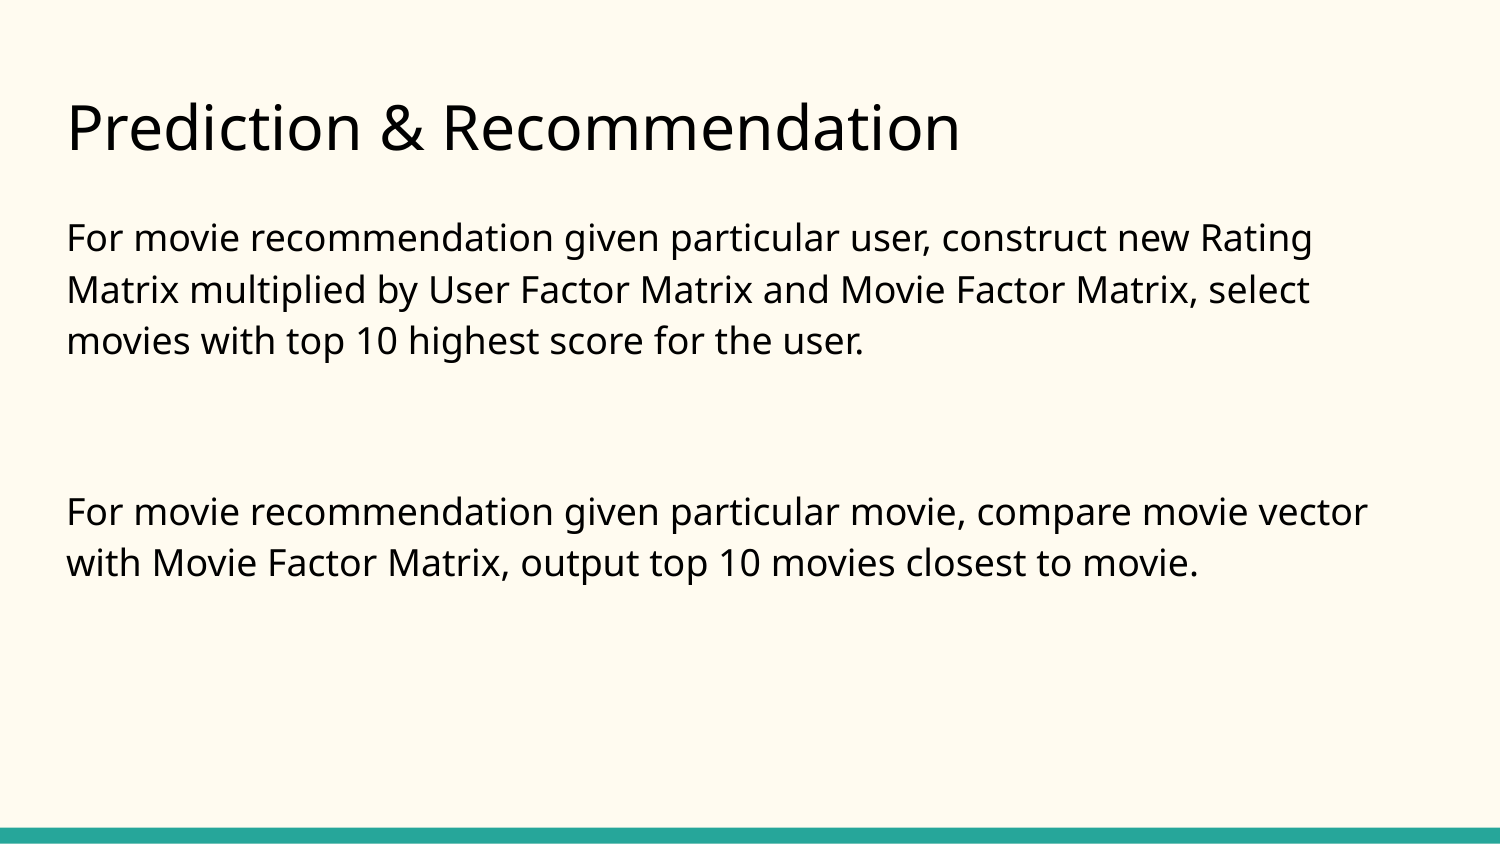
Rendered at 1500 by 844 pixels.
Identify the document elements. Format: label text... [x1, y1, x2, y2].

title Prediction & Recommendation [51, 72, 1449, 174]
list For movie recommendation given particular user, construct new Rating Matrix multiplied by User Factor Matrix and Movie Factor Matrix, select movies with top 10 highest score for the user. For movie recommendation given particular movie, compare movie vector with Movie Factor Matrix, output top 10 movies closest to movie. [51, 192, 1449, 750]
